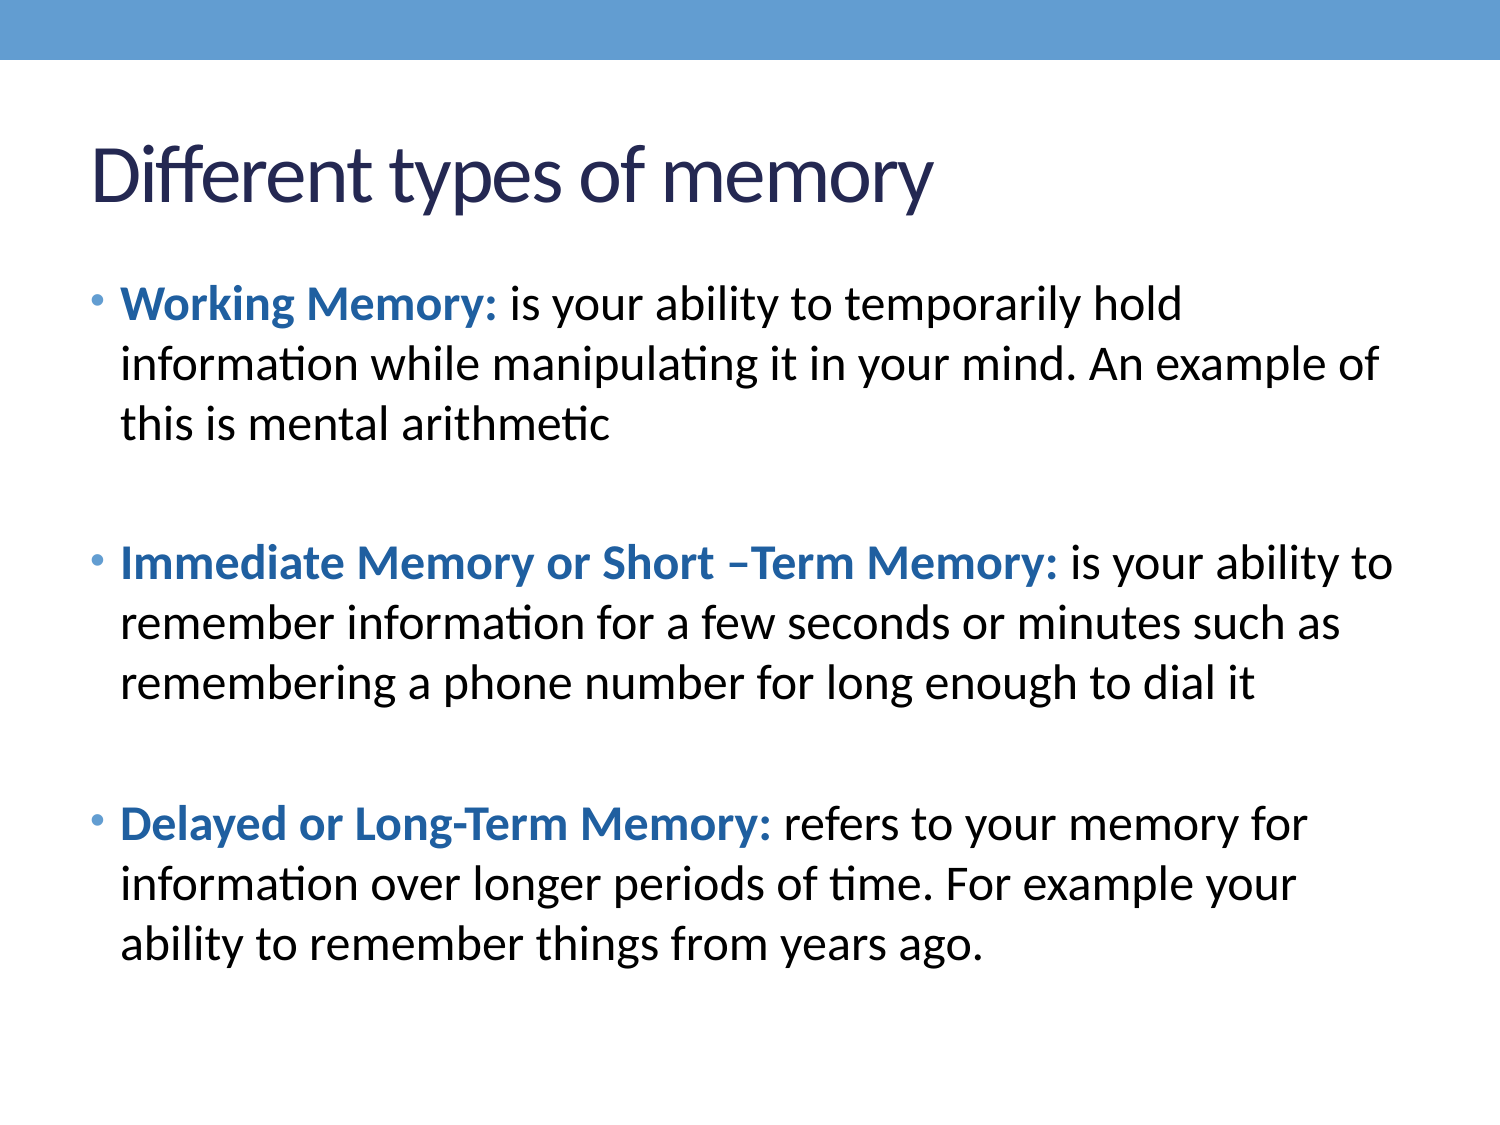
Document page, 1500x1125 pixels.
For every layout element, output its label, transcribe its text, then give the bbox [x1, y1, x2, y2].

title Different types of memory [75, 87, 1425, 250]
list Working Memory: is your ability to temporarily hold information while manipulating it in your mind. An example of this is mental arithmetic Immediate Memory or Short –Term Memory: is your ability to remember information for a few seconds or minutes such as remembering a phone number for long enough to dial it Delayed or Long-Term Memory: refers to your memory for information over longer periods of time. For example your ability to remember things from years ago. [75, 262, 1425, 1063]
